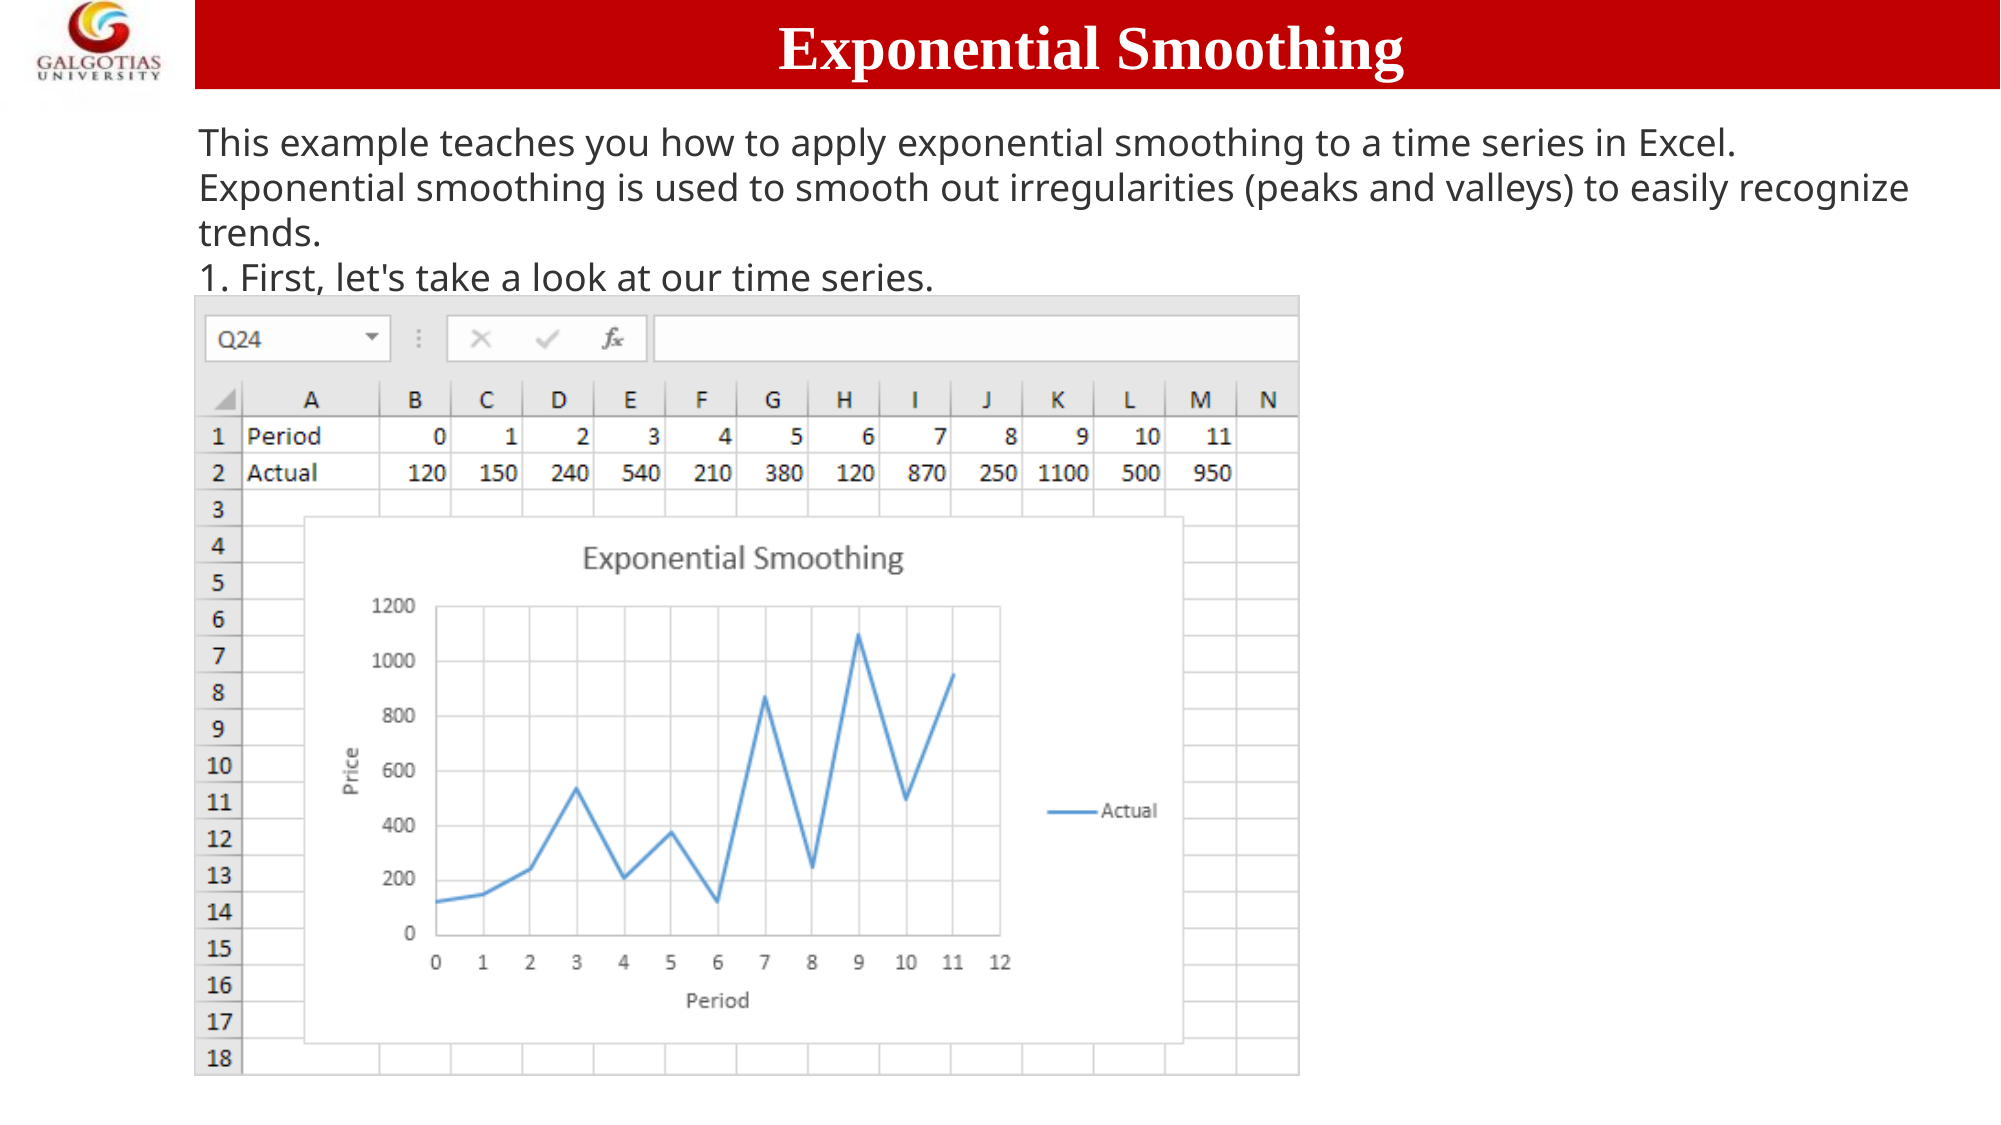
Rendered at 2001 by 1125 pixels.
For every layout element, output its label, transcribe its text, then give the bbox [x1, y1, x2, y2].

text_box This example teaches you how to apply exponential smoothing to a time series in Excel. Exponential smoothing is used to smooth out irregularities (peaks and valleys) to easily recognize trends. 1. First, let's take a look at our time series. [183, 111, 1968, 307]
picture [0, 0, 195, 110]
text_box Exponential Smoothing [195, 0, 2000, 90]
picture [194, 295, 1300, 1077]
